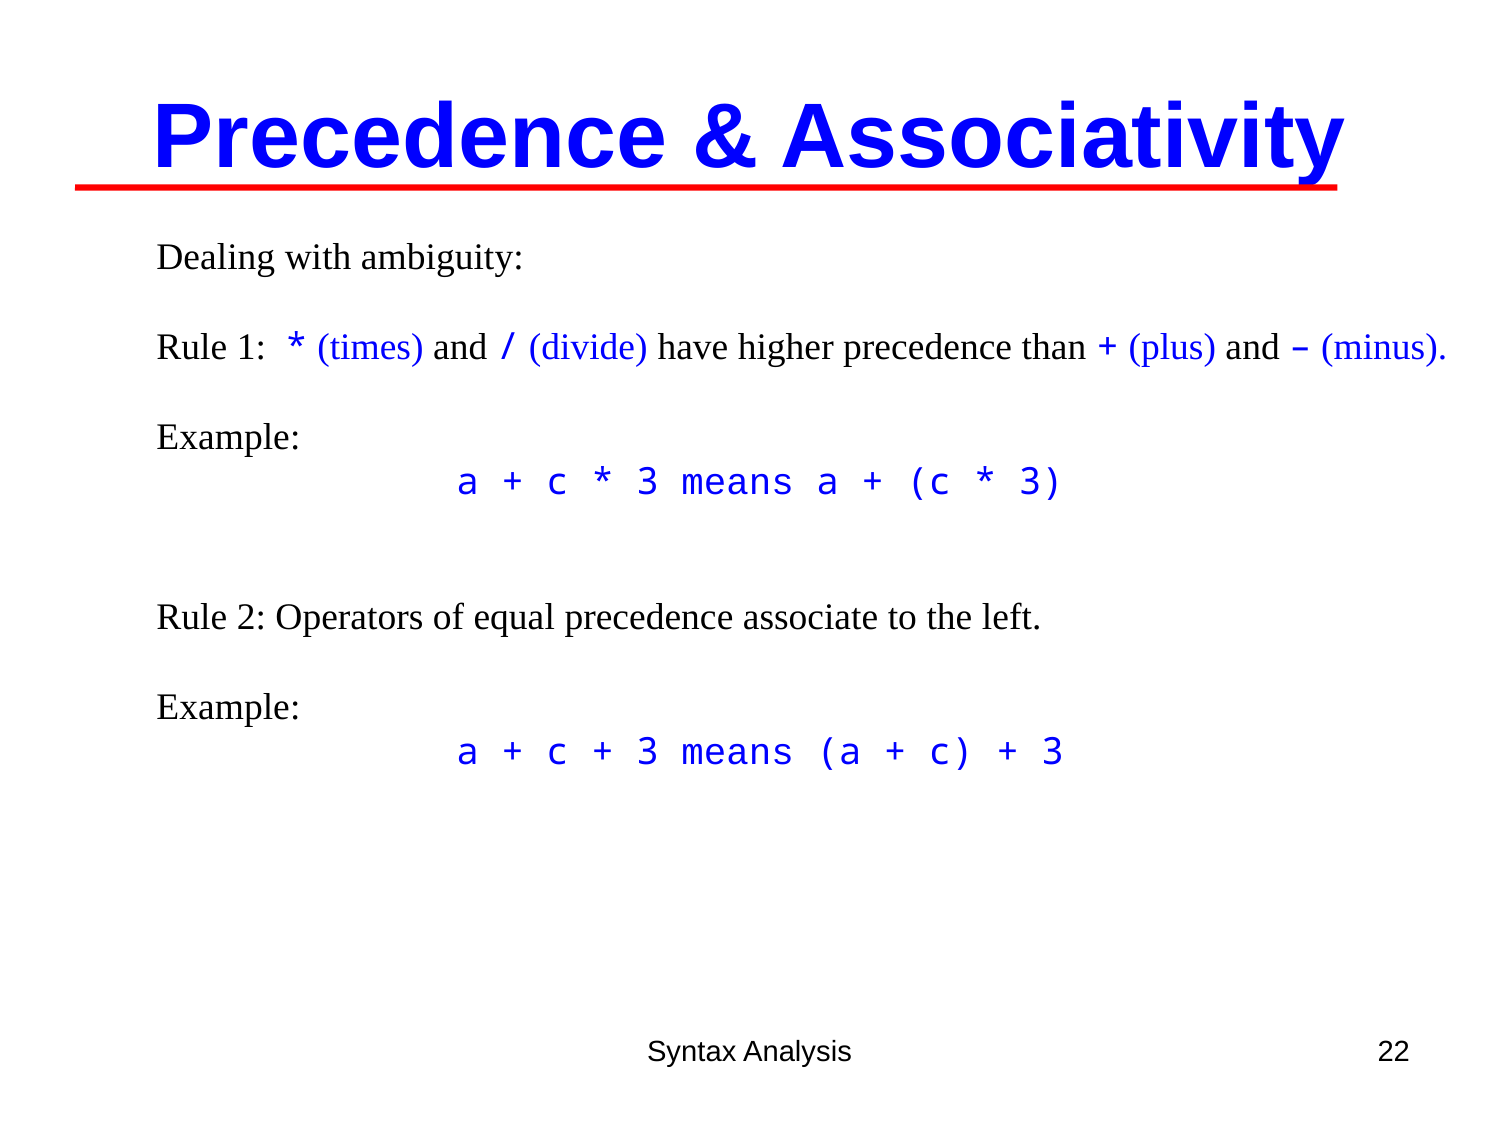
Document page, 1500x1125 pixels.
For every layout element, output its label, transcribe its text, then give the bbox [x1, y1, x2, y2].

text_box Dealing with ambiguity: Rule 1: * (times) and / (divide) have higher precedence than + (plus) and – (minus). Example: a + c * 3 means a + (c * 3) Rule 2: Operators of equal precedence associate to the left. Example: a + c + 3 means (a + c) + 3 [141, 224, 1463, 780]
title Precedence & Associativity [74, 37, 1426, 226]
slide_number 22 [1074, 1024, 1426, 1103]
footer Syntax Analysis [512, 1024, 988, 1103]
